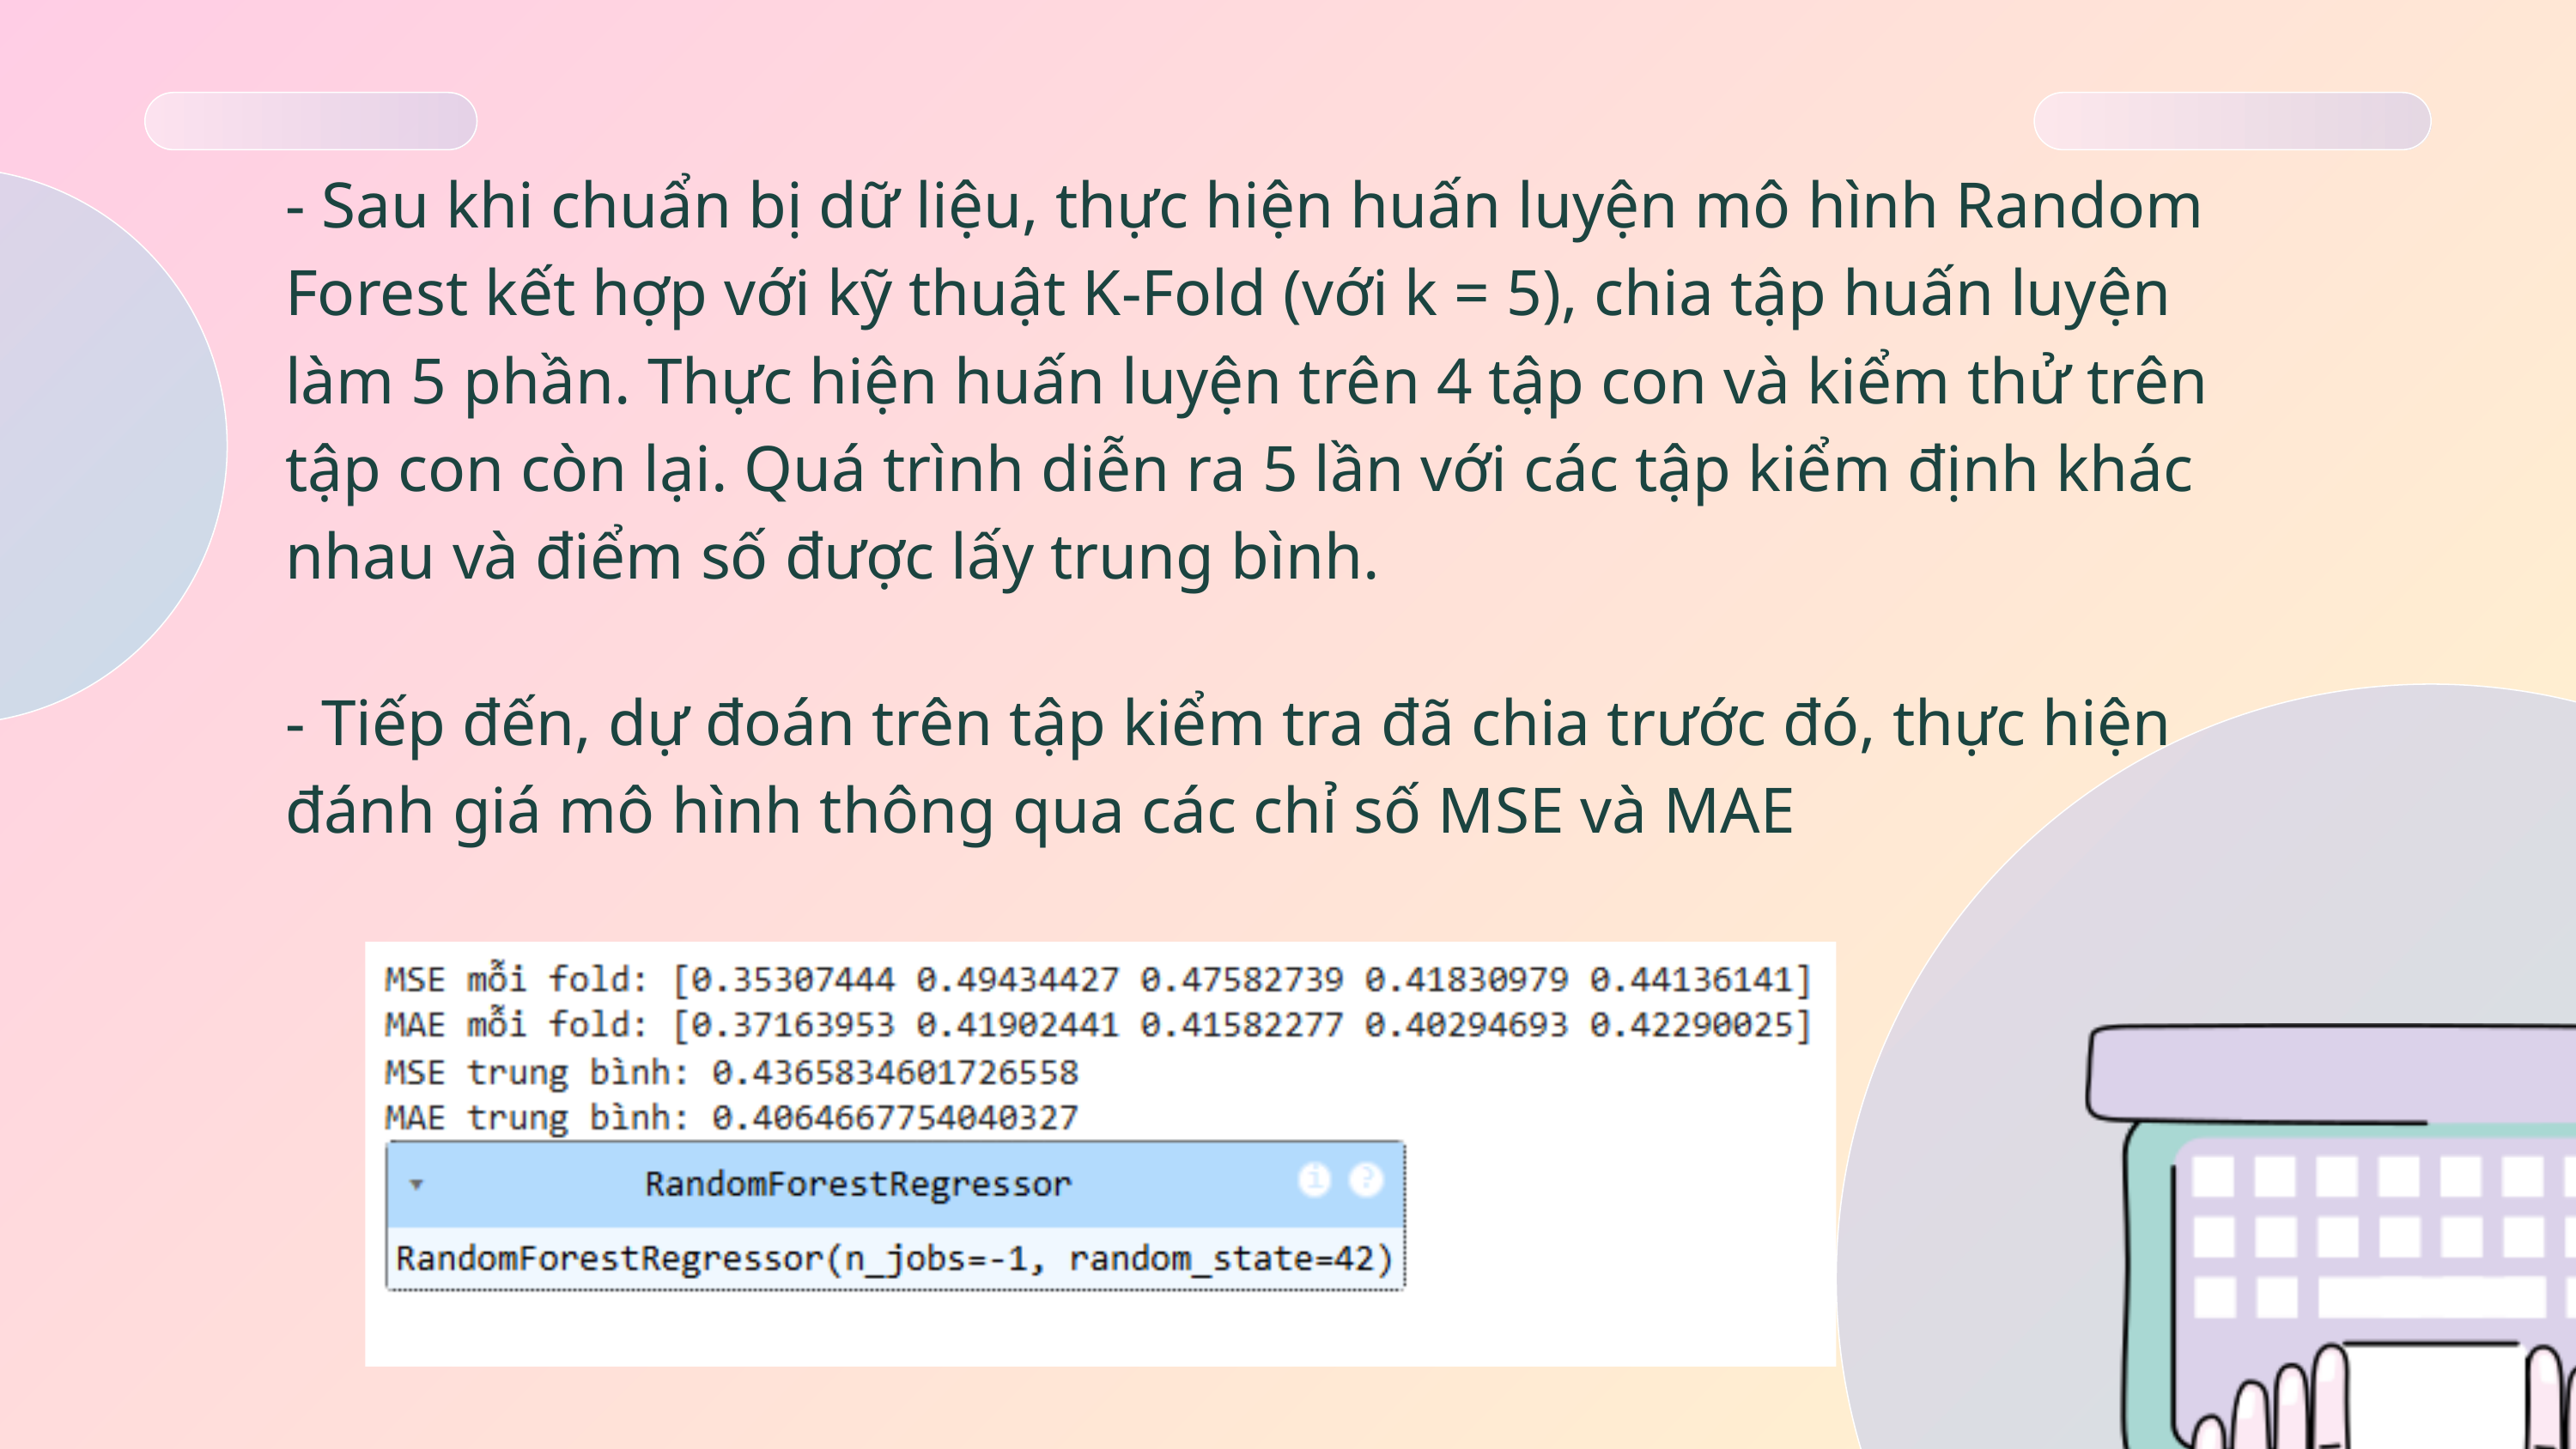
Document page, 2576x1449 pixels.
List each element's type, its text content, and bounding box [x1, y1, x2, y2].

text_box [365, 942, 1832, 1367]
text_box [1836, 683, 2576, 1449]
text_box - Sau khi chuẩn bị dữ liệu, thực hiện huấn luyện mô hình Random Forest kết hợp với kỹ thuật K-Fold (với k = 5), chia tập huấn luyện làm 5 phần. Thực hiện huấn luyện trên 4 tập con và kiểm thử trên tập con còn lại. Quá trình diễn ra 5 lần với các tập kiểm định khác nhau và điểm số được lấy trung bình. [285, 153, 2291, 591]
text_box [2033, 92, 2432, 150]
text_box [144, 92, 477, 150]
text_box - Tiếp đến, dự đoán trên tập kiểm tra đã chia trước đó, thực hiện đánh giá mô hình thông qua các chỉ số MSE và MAE [285, 670, 2291, 846]
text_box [0, 167, 228, 724]
